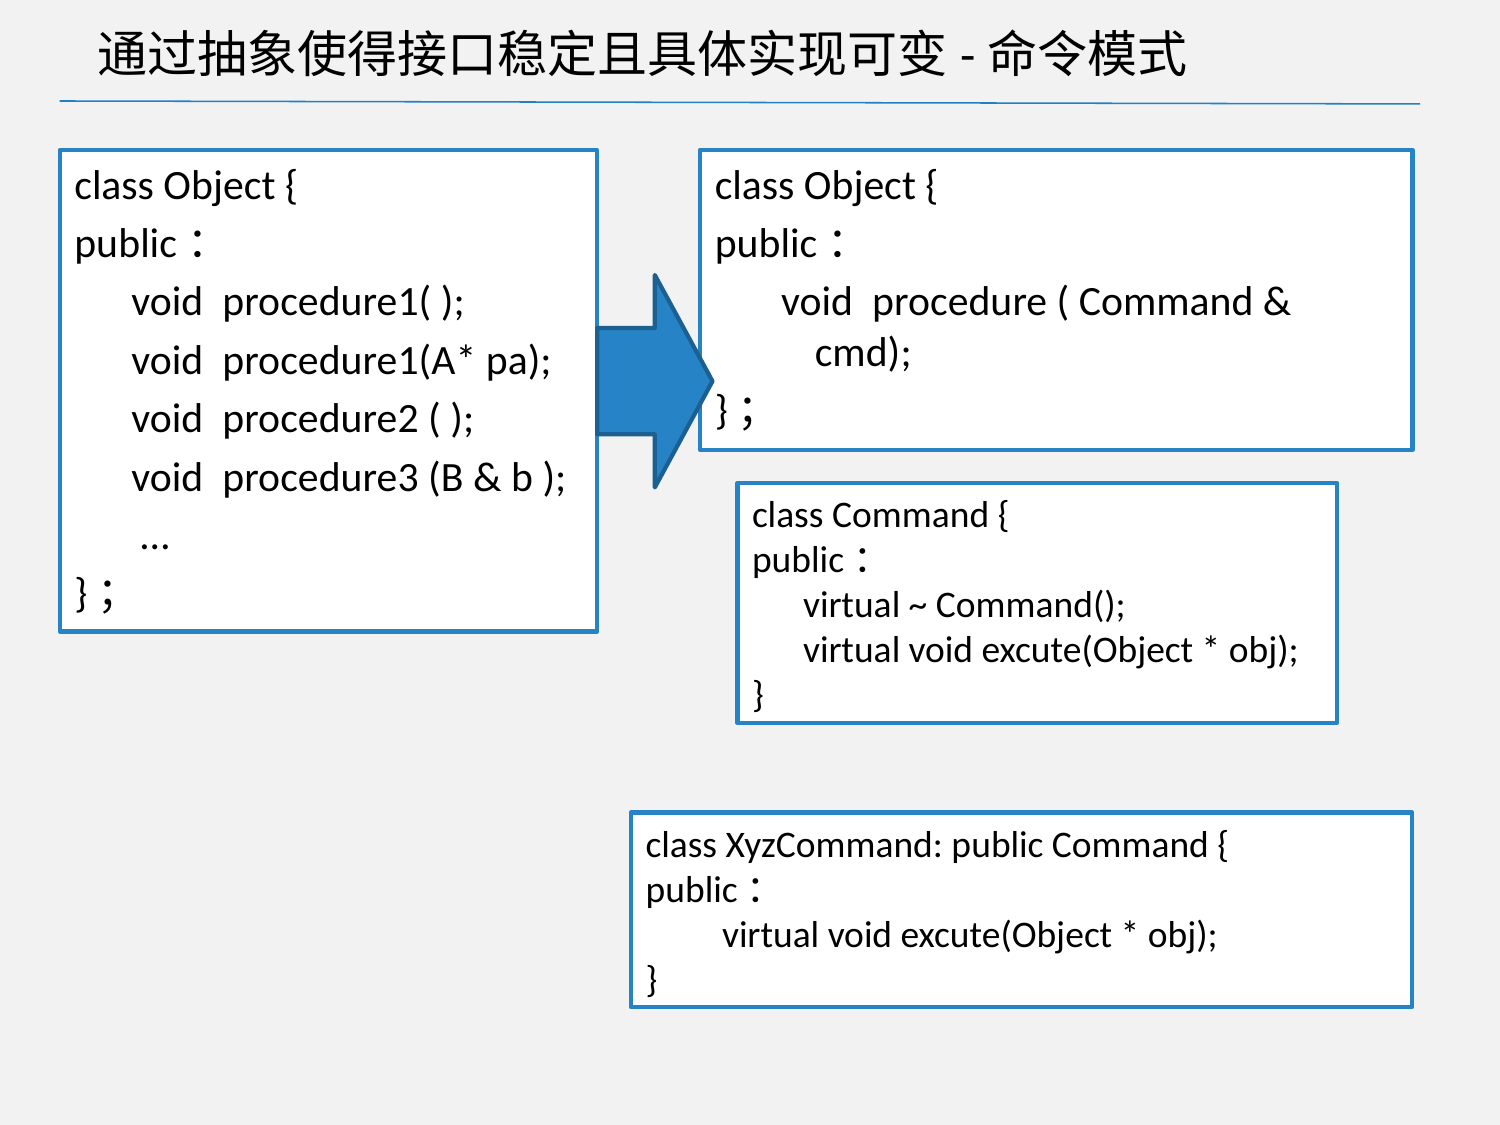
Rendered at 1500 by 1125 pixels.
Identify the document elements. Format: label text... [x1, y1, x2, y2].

text_box [595, 272, 715, 490]
text_box class Object { public： void procedure ( Command & cmd); }； [698, 148, 1415, 452]
text_box class Command { public： virtual ~ Command(); virtual void excute(Object * obj); } [735, 481, 1339, 725]
text_box class XyzCommand: public Command { public： virtual void excute(Object * obj); } [629, 810, 1414, 1009]
text_box class Object { public： void procedure1( ); void procedure1(A* pa); void procedure2 ( ); void procedure3 (B & b ); … }； [58, 148, 599, 634]
title 通过抽象使得接口稳定且具体实现可变-命令模式 [59, 12, 1354, 93]
